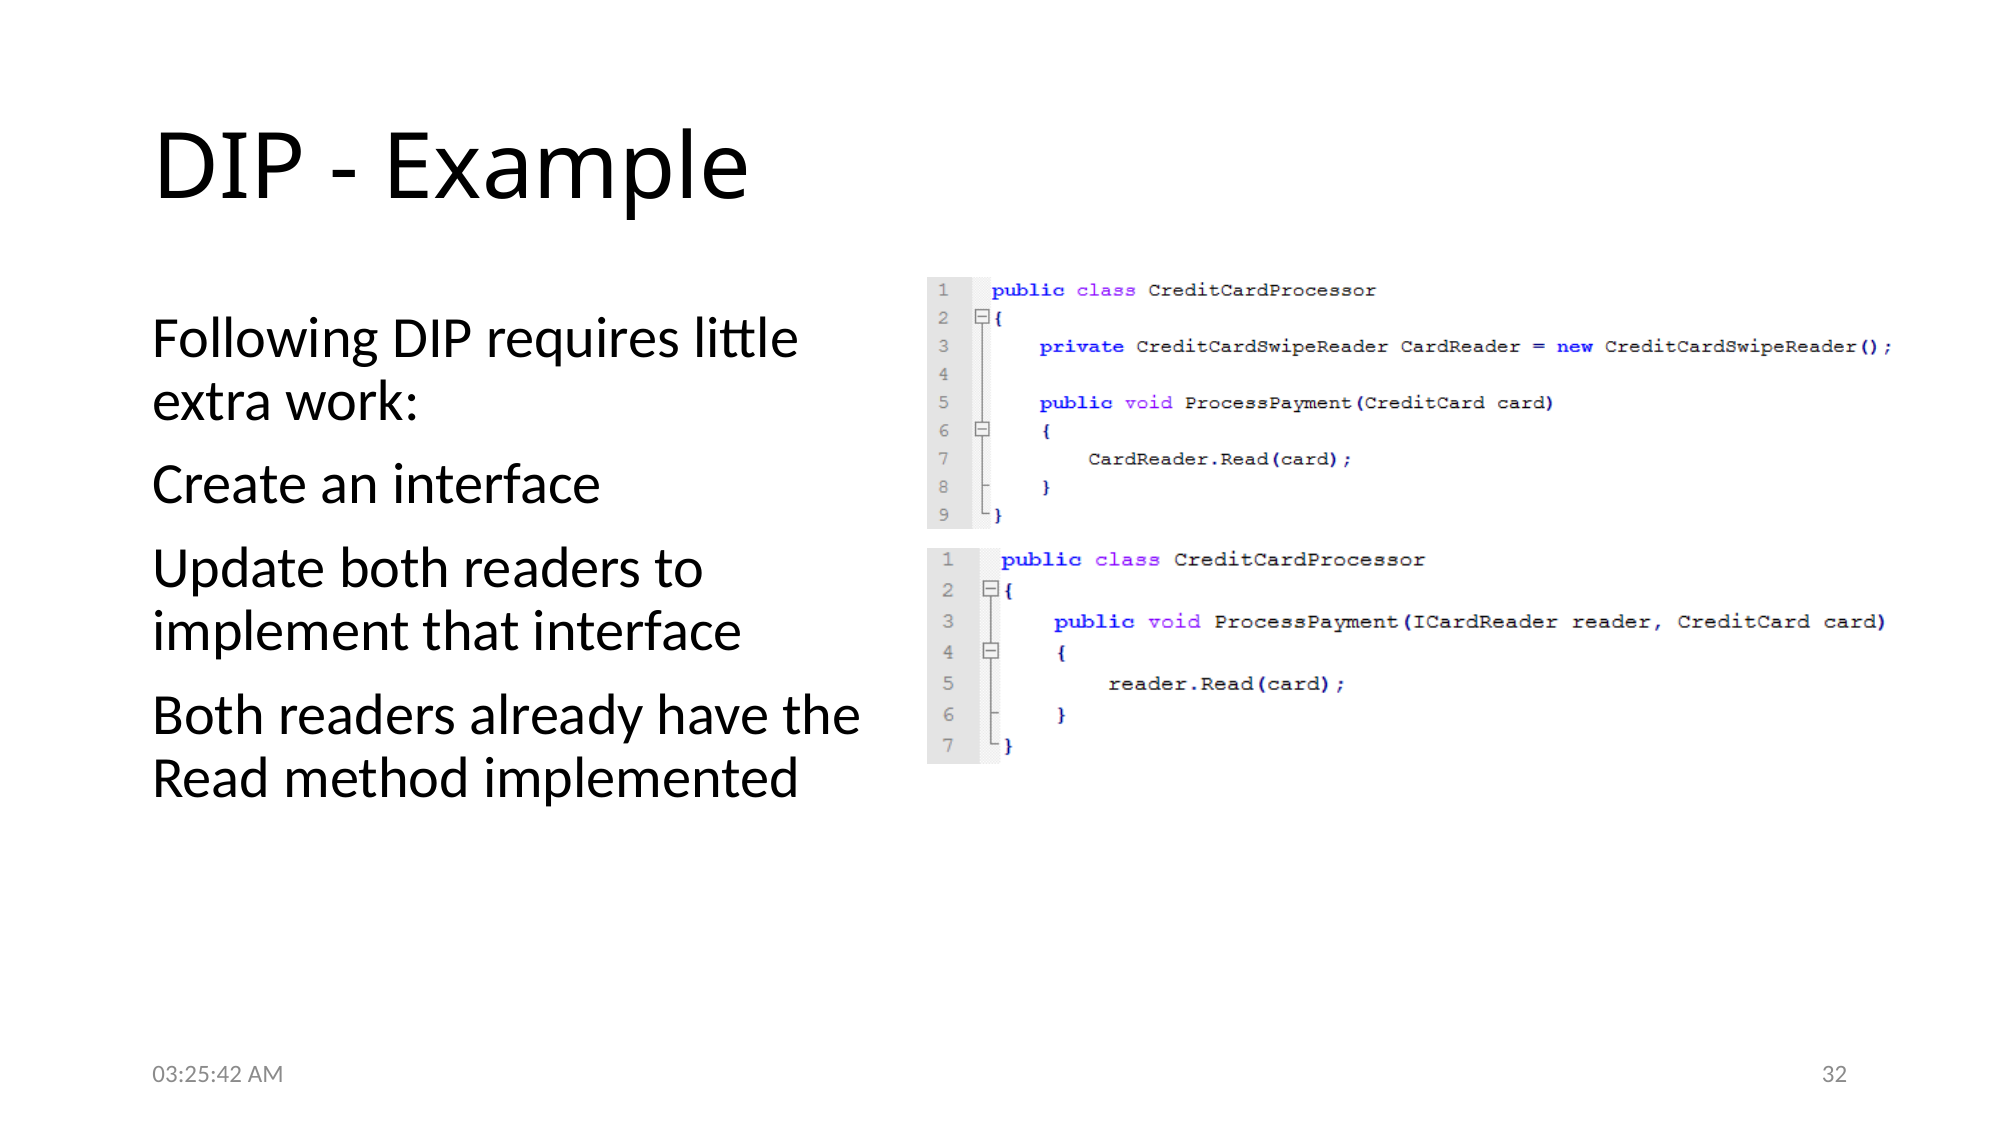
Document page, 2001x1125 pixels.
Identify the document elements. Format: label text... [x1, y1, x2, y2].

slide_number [137, 1042, 588, 1103]
picture [927, 548, 1901, 764]
picture [927, 277, 1901, 529]
title DIP - Example [137, 59, 1863, 278]
slide_number 32 [1412, 1042, 1863, 1103]
list Following DIP requires little extra work: Create an interface Update both readers to implement that interface Both readers already have the Read method implemented [137, 299, 928, 1014]
